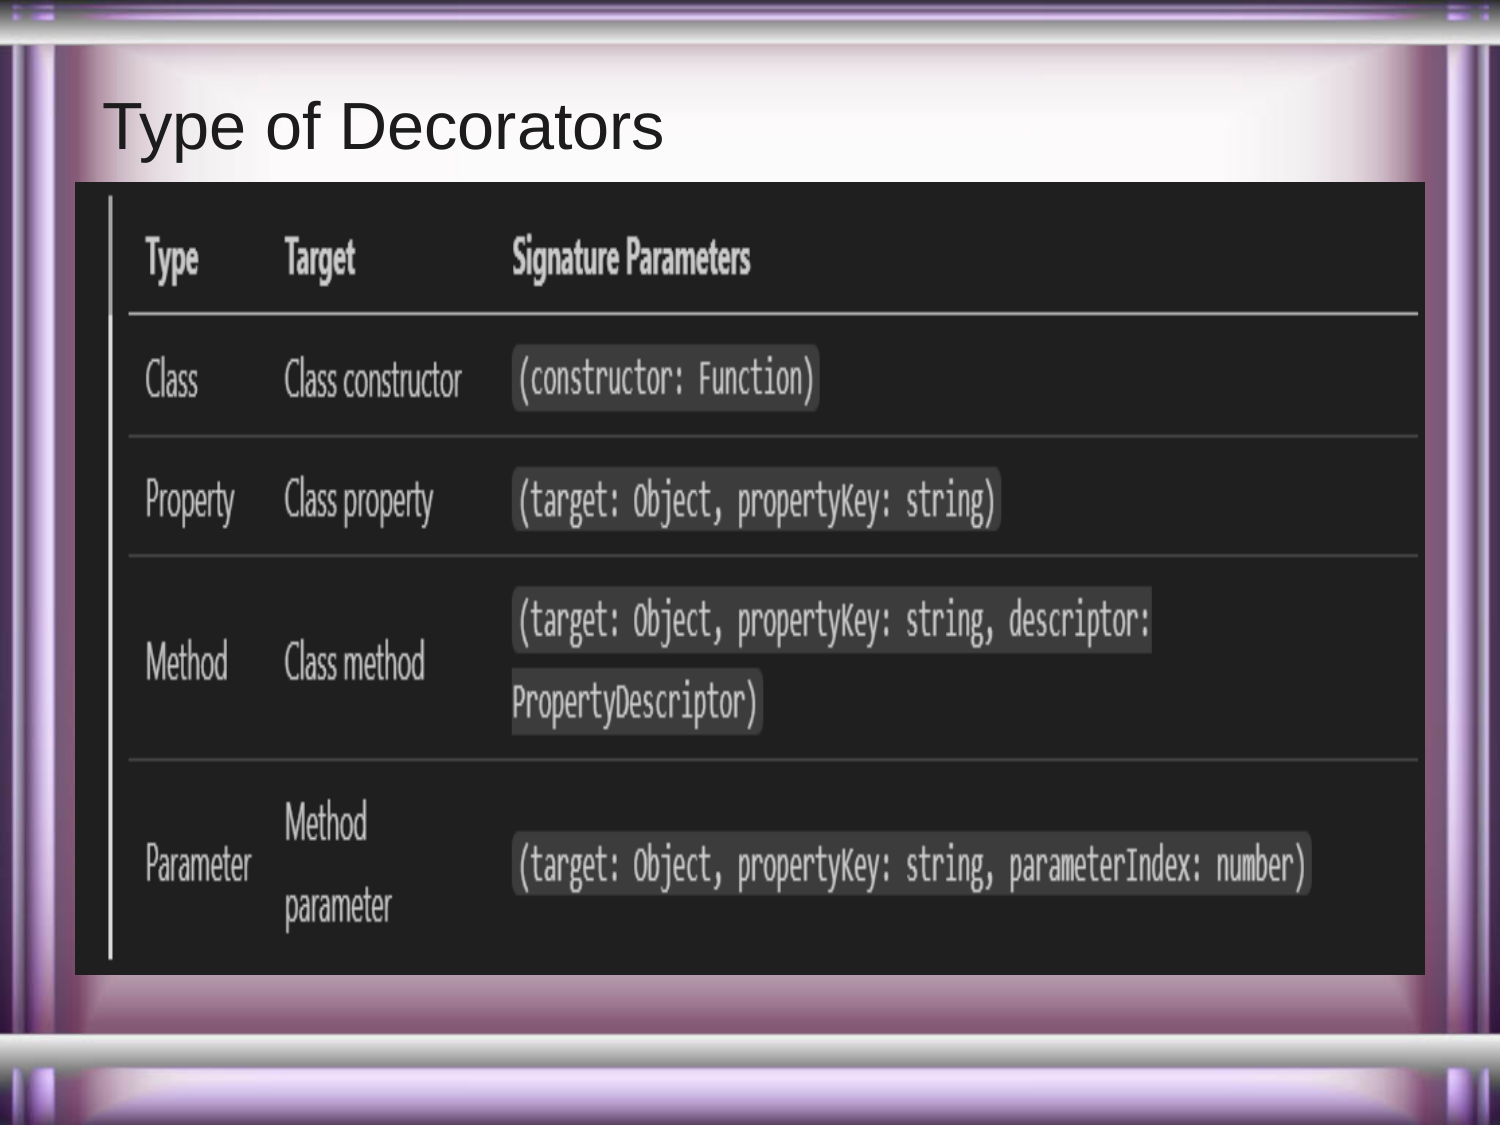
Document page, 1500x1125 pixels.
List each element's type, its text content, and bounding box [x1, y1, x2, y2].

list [74, 182, 1426, 976]
title Type of Decorators [87, 62, 1438, 183]
picture [0, 0, 1500, 1125]
